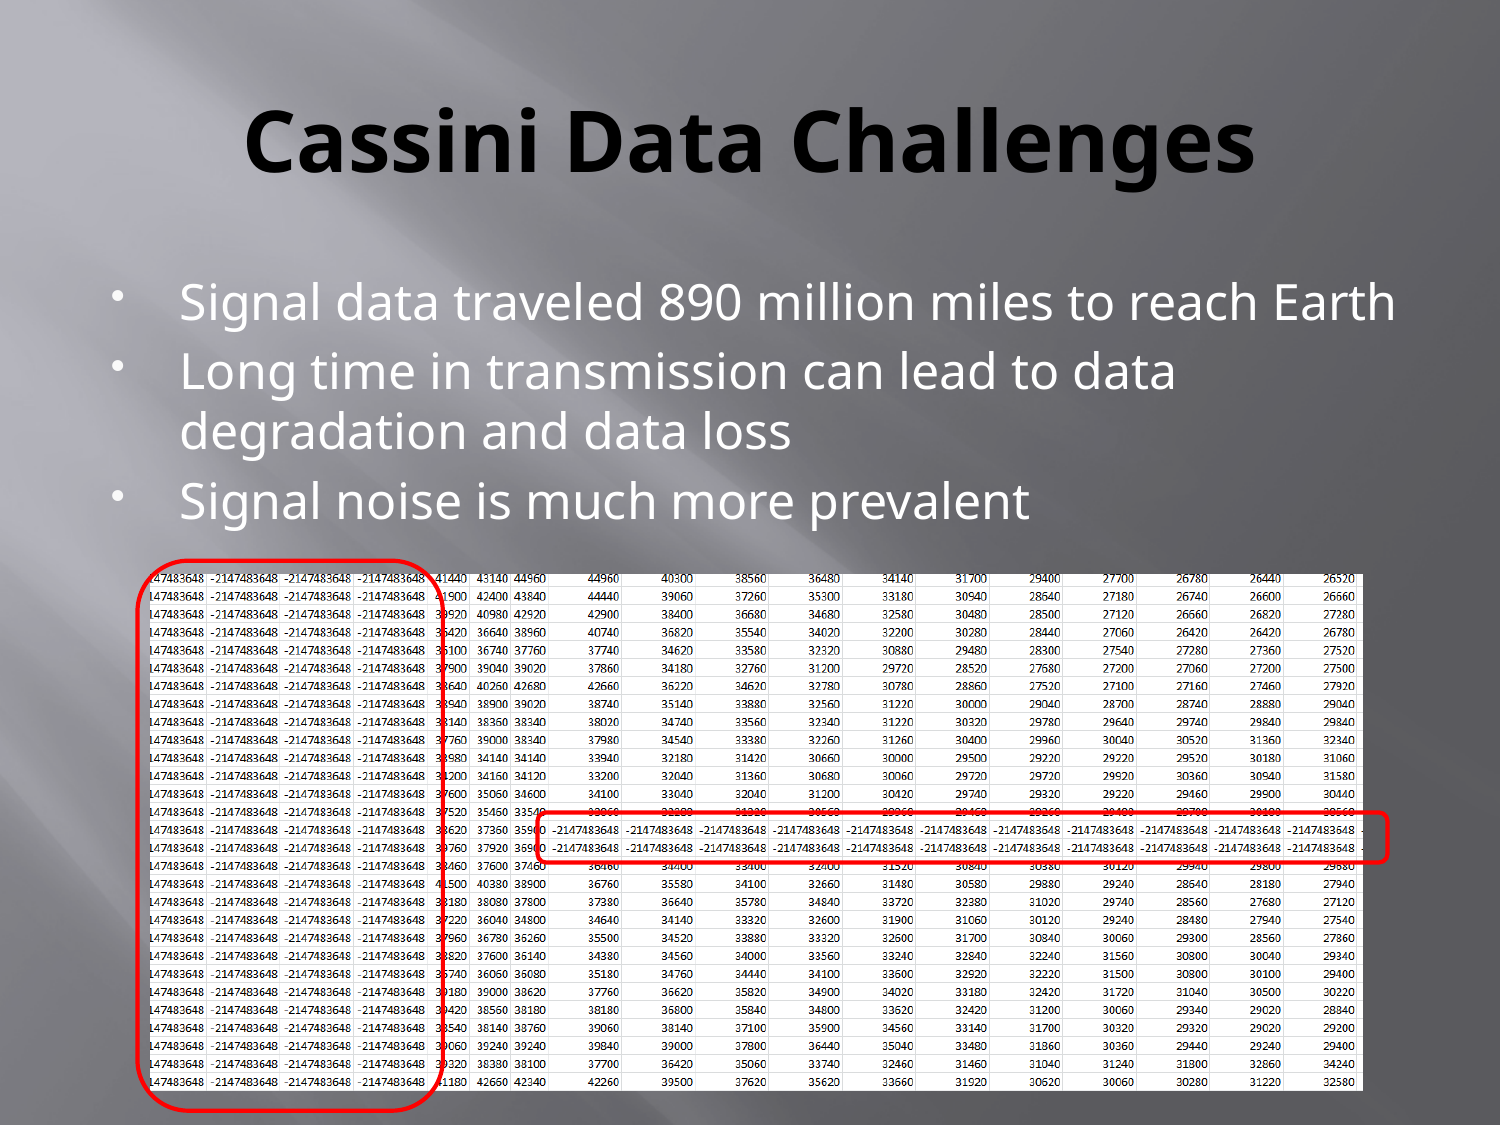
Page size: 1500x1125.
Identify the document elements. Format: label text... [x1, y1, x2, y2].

picture [149, 574, 1363, 1091]
title Cassini Data Challenges [75, 45, 1425, 233]
text_box [135, 576, 160, 1105]
text_box [151, 558, 430, 574]
list Signal data traveled 890 million miles to reach Earth Long time in transmission can lead to data degradation and data loss Signal noise is much more prevalent [75, 262, 1425, 1035]
